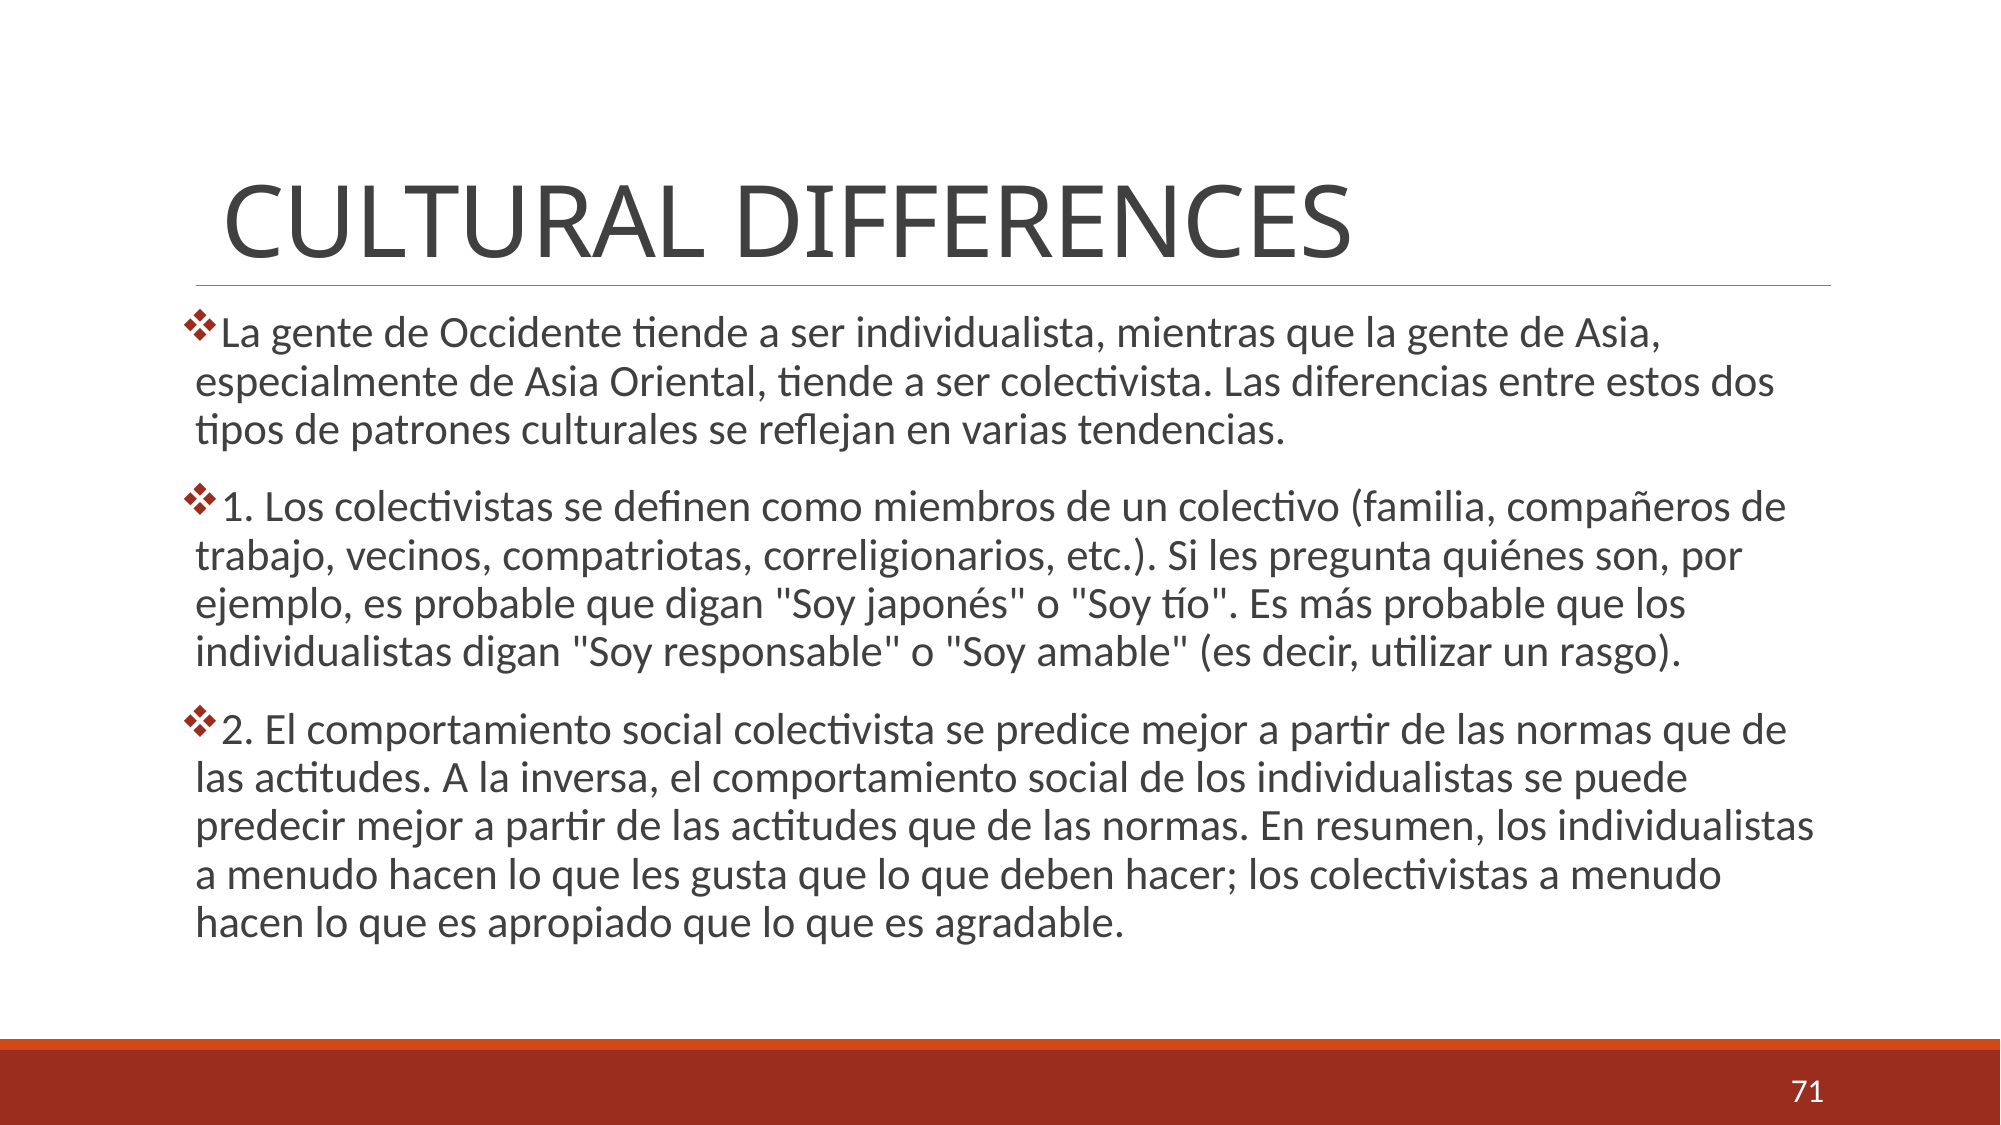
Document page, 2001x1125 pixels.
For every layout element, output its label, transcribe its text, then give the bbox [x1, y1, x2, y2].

list La gente de Occidente tiende a ser individualista, mientras que la gente de Asia, especialmente de Asia Oriental, tiende a ser colectivista. Las diferencias entre estos dos tipos de patrones culturales se reflejan en varias tendencias. 1. Los colectivistas se definen como miembros de un colectivo (familia, compañeros de trabajo, vecinos, compatriotas, correligionarios, etc.). Si les pregunta quiénes son, por ejemplo, es probable que digan "Soy japonés" o "Soy tío". Es más probable que los individualistas digan "Soy responsable" o "Soy amable" (es decir, utilizar un rasgo). 2. El comportamiento social colectivista se predice mejor a partir de las normas que de las actitudes. A la inversa, el comportamiento social de los individualistas se puede predecir mejor a partir de las actitudes que de las normas. En resumen, los individualistas a menudo hacen lo que les gusta que lo que deben hacer; los colectivistas a menudo hacen lo que es apropiado que lo que es agradable. [180, 301, 1830, 989]
title CULTURAL DIFFERENCES [180, 47, 1830, 285]
slide_number 71 [1624, 1059, 1840, 1120]
